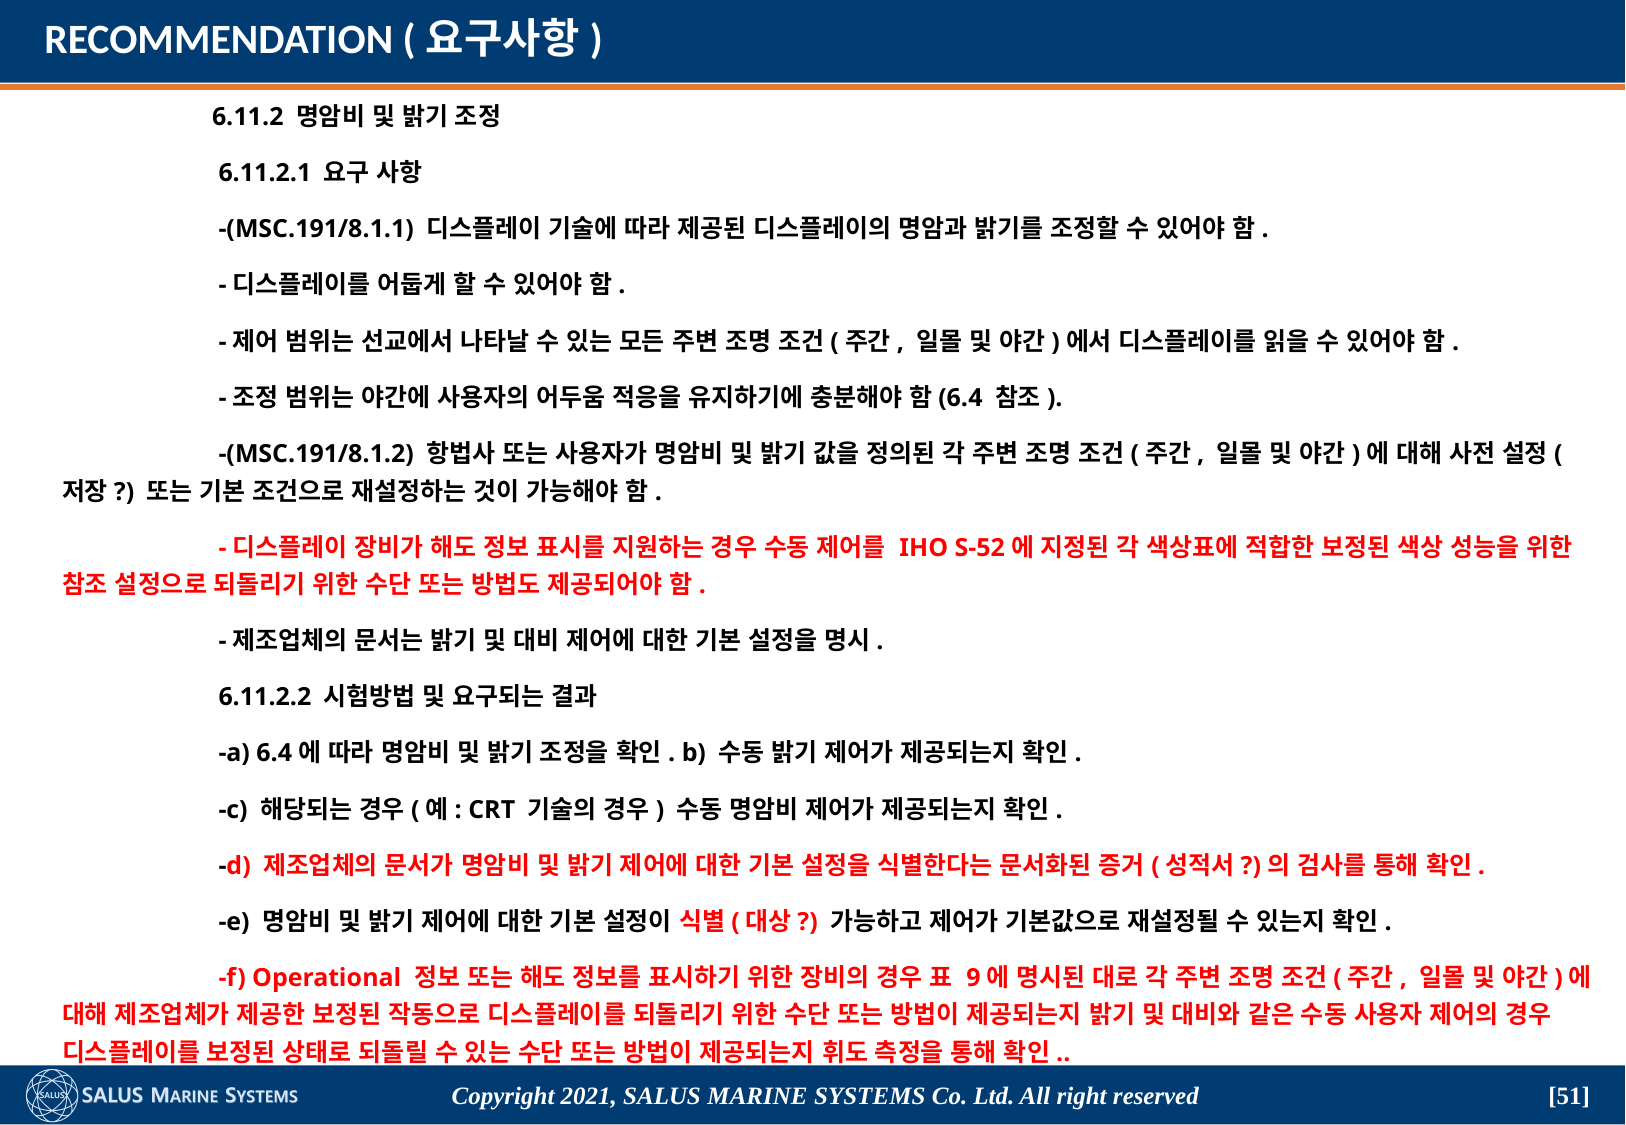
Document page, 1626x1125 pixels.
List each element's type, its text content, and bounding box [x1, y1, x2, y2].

title RECOMMENDATION (요구사항) [0, 0, 1625, 81]
footer Copyright 2021, SALUS Marine Systems Co. Ltd. All right reserved [25, 1065, 1513, 1125]
slide_number [51] [1513, 1065, 1625, 1125]
list 6.11.2 명암비 및 밝기 조정 6.11.2.1 요구 사항 -(MSC.191/8.1.1) 디스플레이 기술에 따라 제공된 디스플레이의 명암과 밝기를 조정할 수 있어야 함. -디스플레이를 어둡게 할 수 있어야 함. -제어 범위는 선교에서 나타날 수 있는 모든 주변 조명 조건(주간, 일몰 및 야간)에서 디스플레이를 읽을 수 있어야 함. -조정 범위는 야간에 사용자의 어두움 적응을 유지하기에 충분해야 함(6.4 참조). -(MSC.191/8.1.2) 항법사 또는 사용자가 명암비 및 밝기 값을 정의된 각 주변 조명 조건(주간, 일몰 및 야간)에 대해 사전 설정(저장?) 또는 기본 조건으로 재설정하는 것이 가능해야 함. -디스플레이 장비가 해도 정보 표시를 지원하는 경우 수동 제어를 IHO S-52에 지정된 각 색상표에 적합한 보정된 색상 성능을 위한 참조 설정으로 되돌리기 위한 수단 또는 방법도 제공되어야 함. -제조업체의 문서는 밝기 및 대비 제어에 대한 기본 설정을 명시. 6.11.2.2 시험방법 및 요구되는 결과 -a) 6.4에 따라 명암비 및 밝기 조정을 확인. b) 수동 밝기 제어가 제공되는지 확인. -c) 해당되는 경우(예: CRT 기술의 경우) 수동 명암비 제어가 제공되는지 확인. -d) 제조업체의 문서가 명암비 및 밝기 제어에 대한 기본 설정을 식별한다는 문서화된 증거(성적서?)의 검사를 통해 확인. -e) 명암비 및 밝기 제어에 대한 기본 설정이 식별(대상?) 가능하고 제어가 기본값으로 재설정될 수 있는지 확인. -f) Operational 정보 또는 해도 정보를 표시하기 위한 장비의 경우 표 9에 명시된 대로 각 주변 조명 조건(주간, 일몰 및 야간)에 대해 제조업체가 제공한 보정된 작동으로 디스플레이를 되돌리기 위한 수단 또는 방법이 제공되는지 밝기 및 대비와 같은 수동 사용자 제어의 경우 디스플레이를 보정된 상태로 되돌릴 수 있는 수단 또는 방법이 제공되는지 휘도 측정을 통해 확인.. [0, 81, 1625, 1055]
